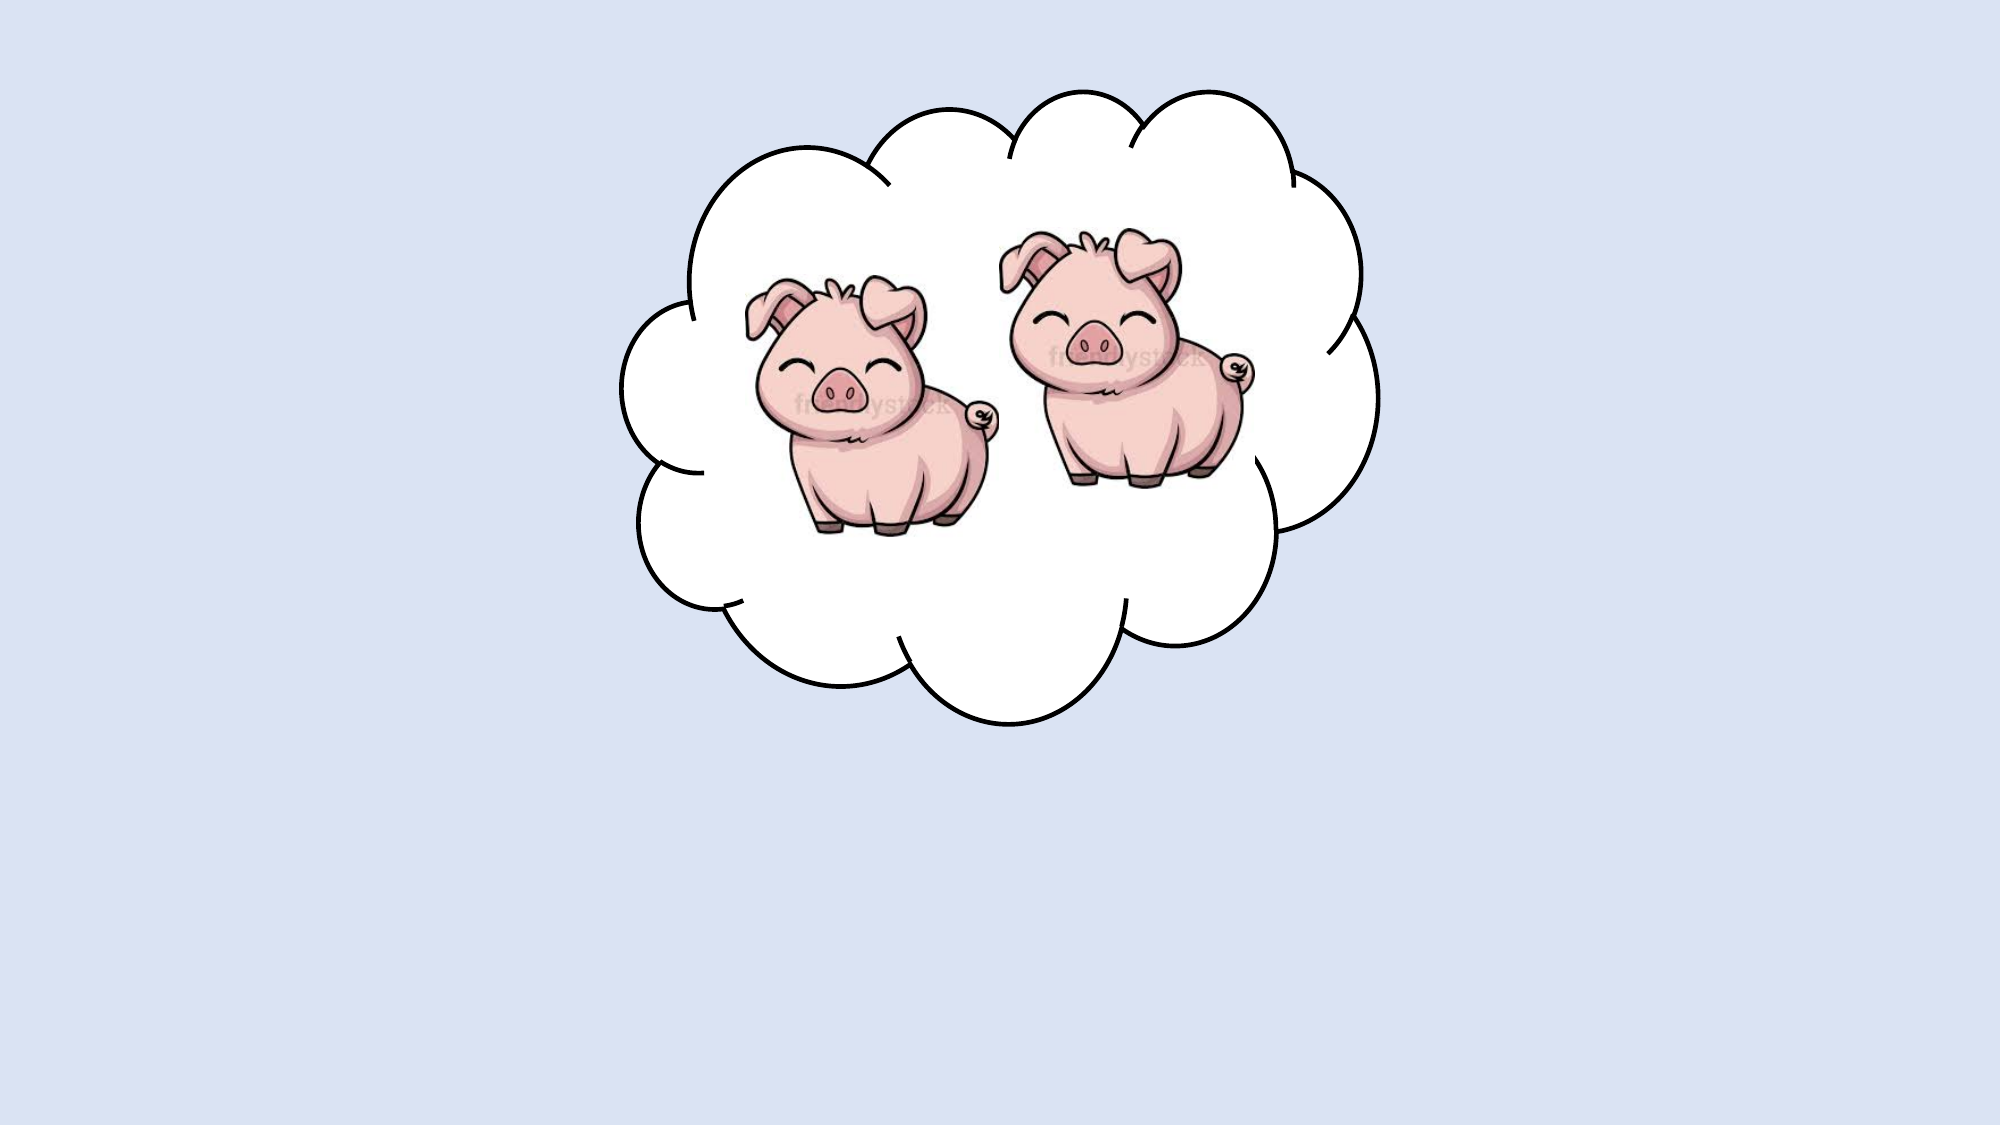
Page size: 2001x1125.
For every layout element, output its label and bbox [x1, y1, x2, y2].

picture [745, 227, 1255, 538]
text_box [620, 90, 1380, 726]
